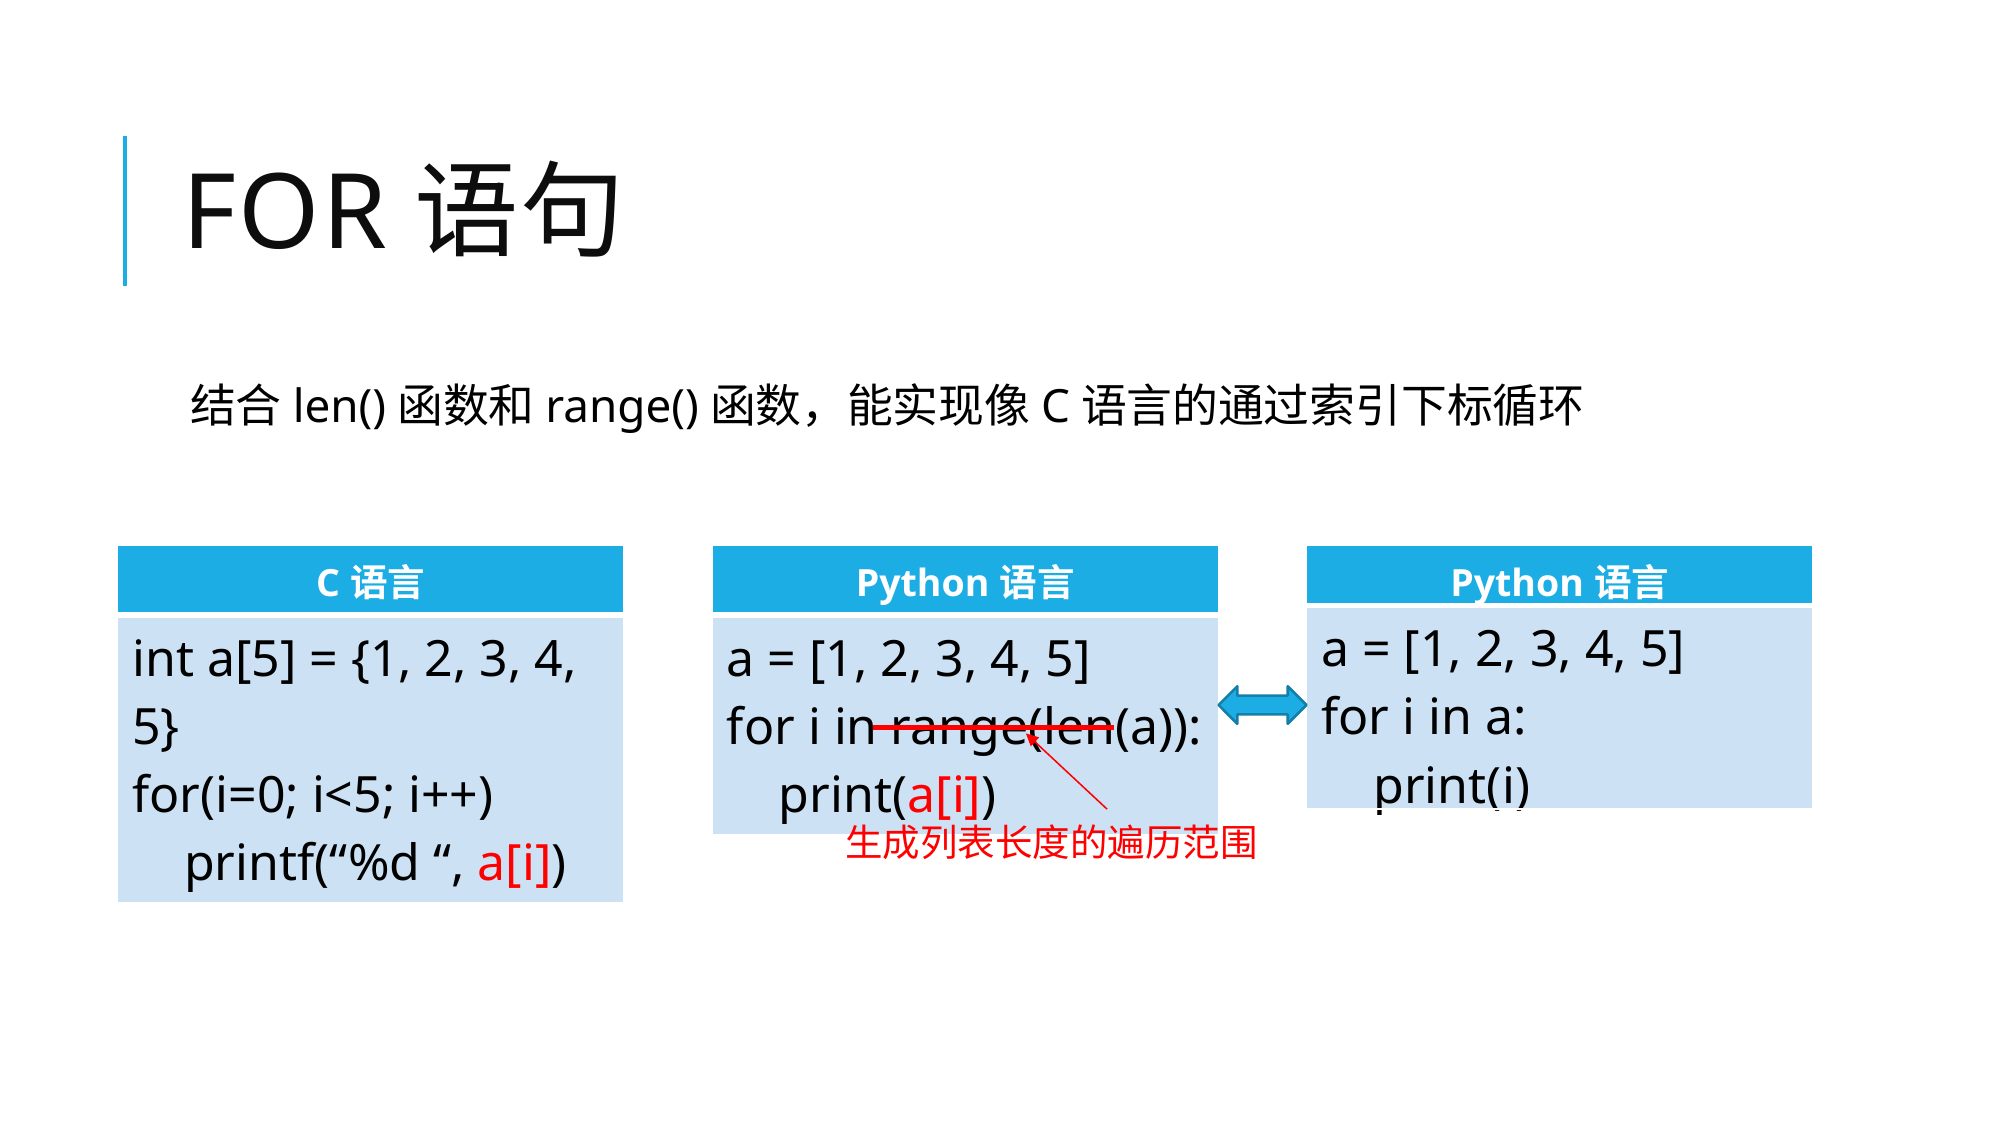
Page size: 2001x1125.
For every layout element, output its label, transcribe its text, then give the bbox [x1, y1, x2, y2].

text_box 生成列表长度的遍历范围 [830, 811, 1273, 872]
table_header Python语言 [713, 546, 1218, 612]
list 结合len()函数和range()函数，能实现像C语言的通过索引下标循环 [168, 375, 1763, 1035]
table_cell a = [1, 2, 3, 4, 5] for i in range(len(a)): print(a[i]) [713, 618, 1218, 834]
table_cell a = [1, 2, 3, 4, 5] for i in a: print(i) [1307, 608, 1812, 808]
table_header C语言 [118, 546, 623, 612]
table_header Python语言 [1307, 546, 1812, 603]
table_cell int a[5] = {1, 2, 3, 4, 5} for(i=0; i<5; i++) printf(“%d “, a[i]) [118, 618, 623, 902]
title FOR语句 [168, 96, 1763, 342]
text_box [1217, 685, 1308, 725]
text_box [1025, 735, 1108, 810]
